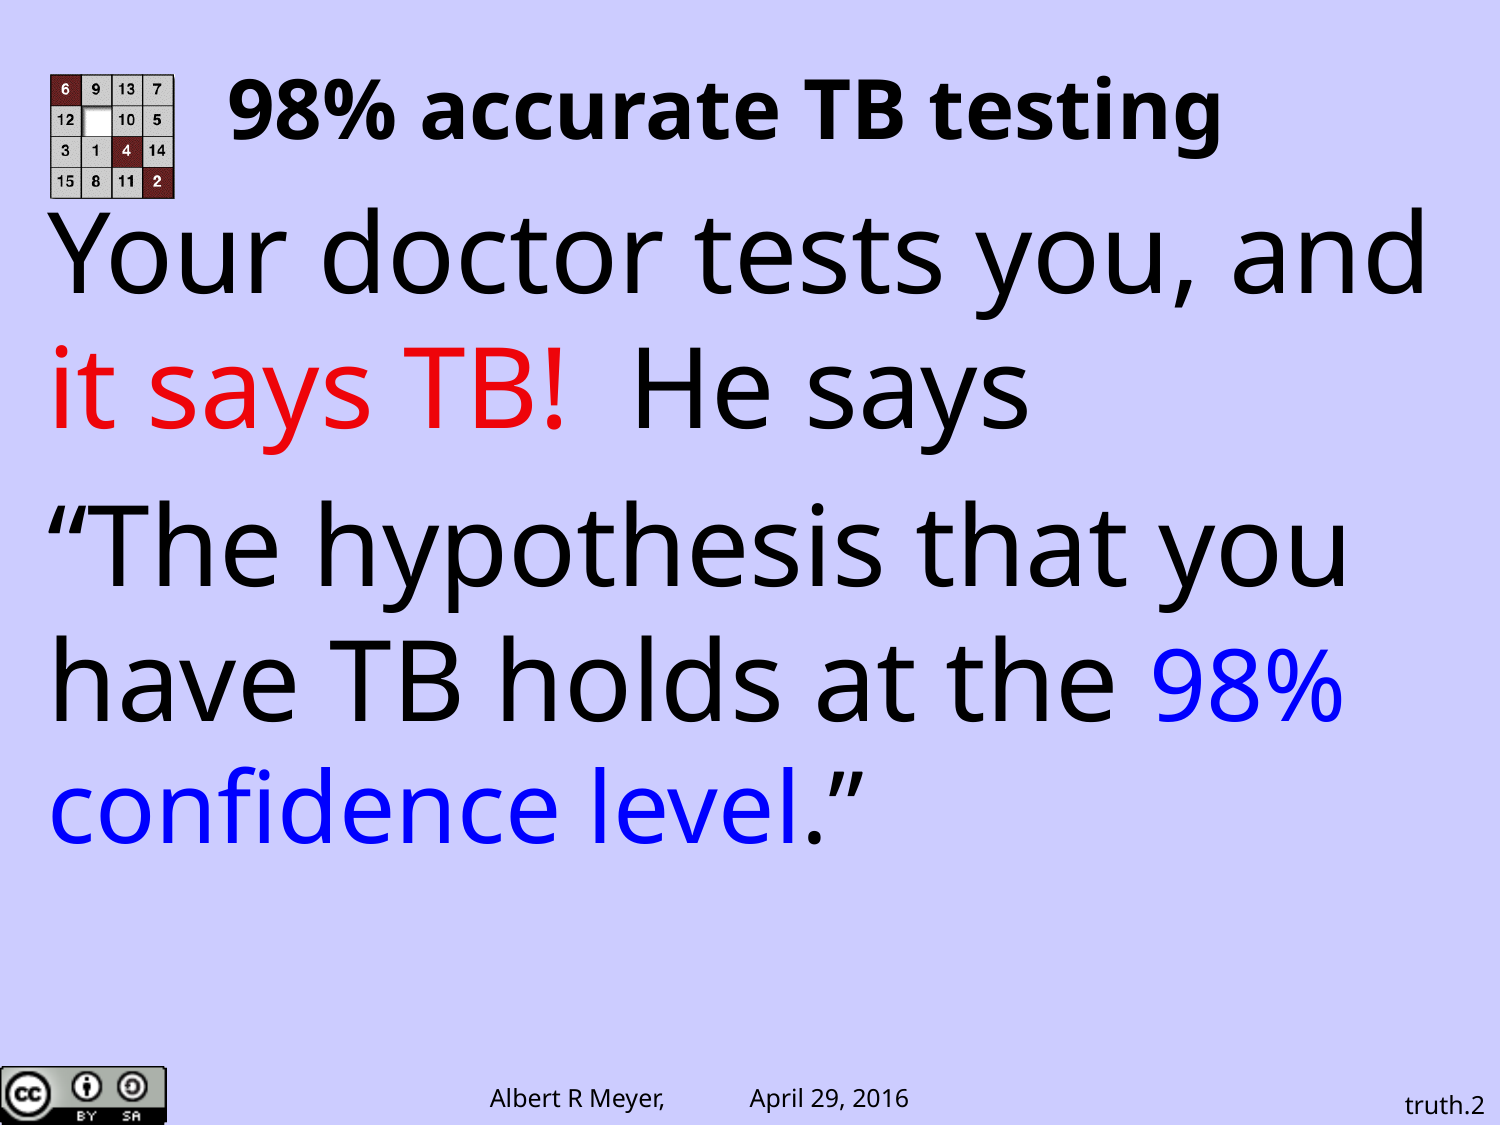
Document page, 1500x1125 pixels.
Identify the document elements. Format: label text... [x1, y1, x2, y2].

slide_number truth.2 [1249, 1082, 1500, 1125]
title 98% accurate TB testing [212, 37, 1288, 176]
text_box Your doctor tests you, and it says TB! He says “The hypothesis that you have TB holds at the 98% confidence level.” [32, 174, 1500, 872]
picture [50, 74, 175, 174]
picture [0, 1066, 167, 1125]
